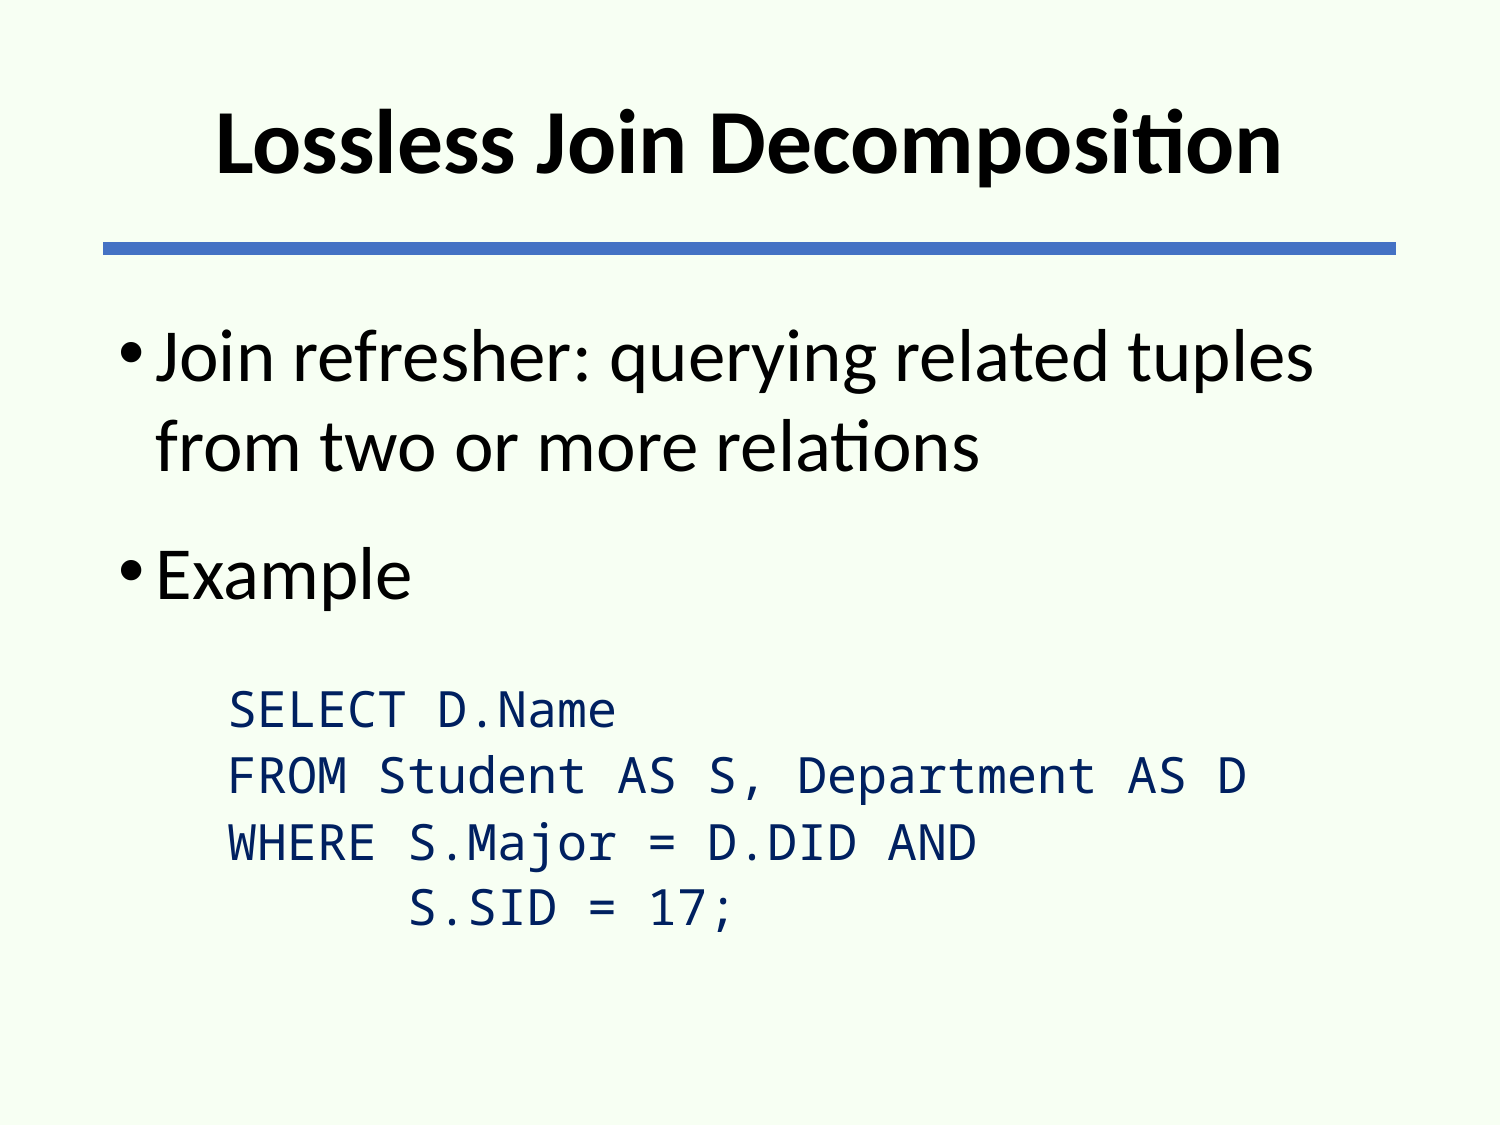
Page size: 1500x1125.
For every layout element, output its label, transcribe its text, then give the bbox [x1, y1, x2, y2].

list Join refresher: querying related tuples from two or more relations Example [103, 299, 1397, 1014]
title Lossless Join Decomposition [103, 35, 1397, 253]
text_box SELECT D.Name FROM Student AS S, Department AS D WHERE S.Major = D.DID AND S.SID = 17; [212, 664, 1288, 944]
